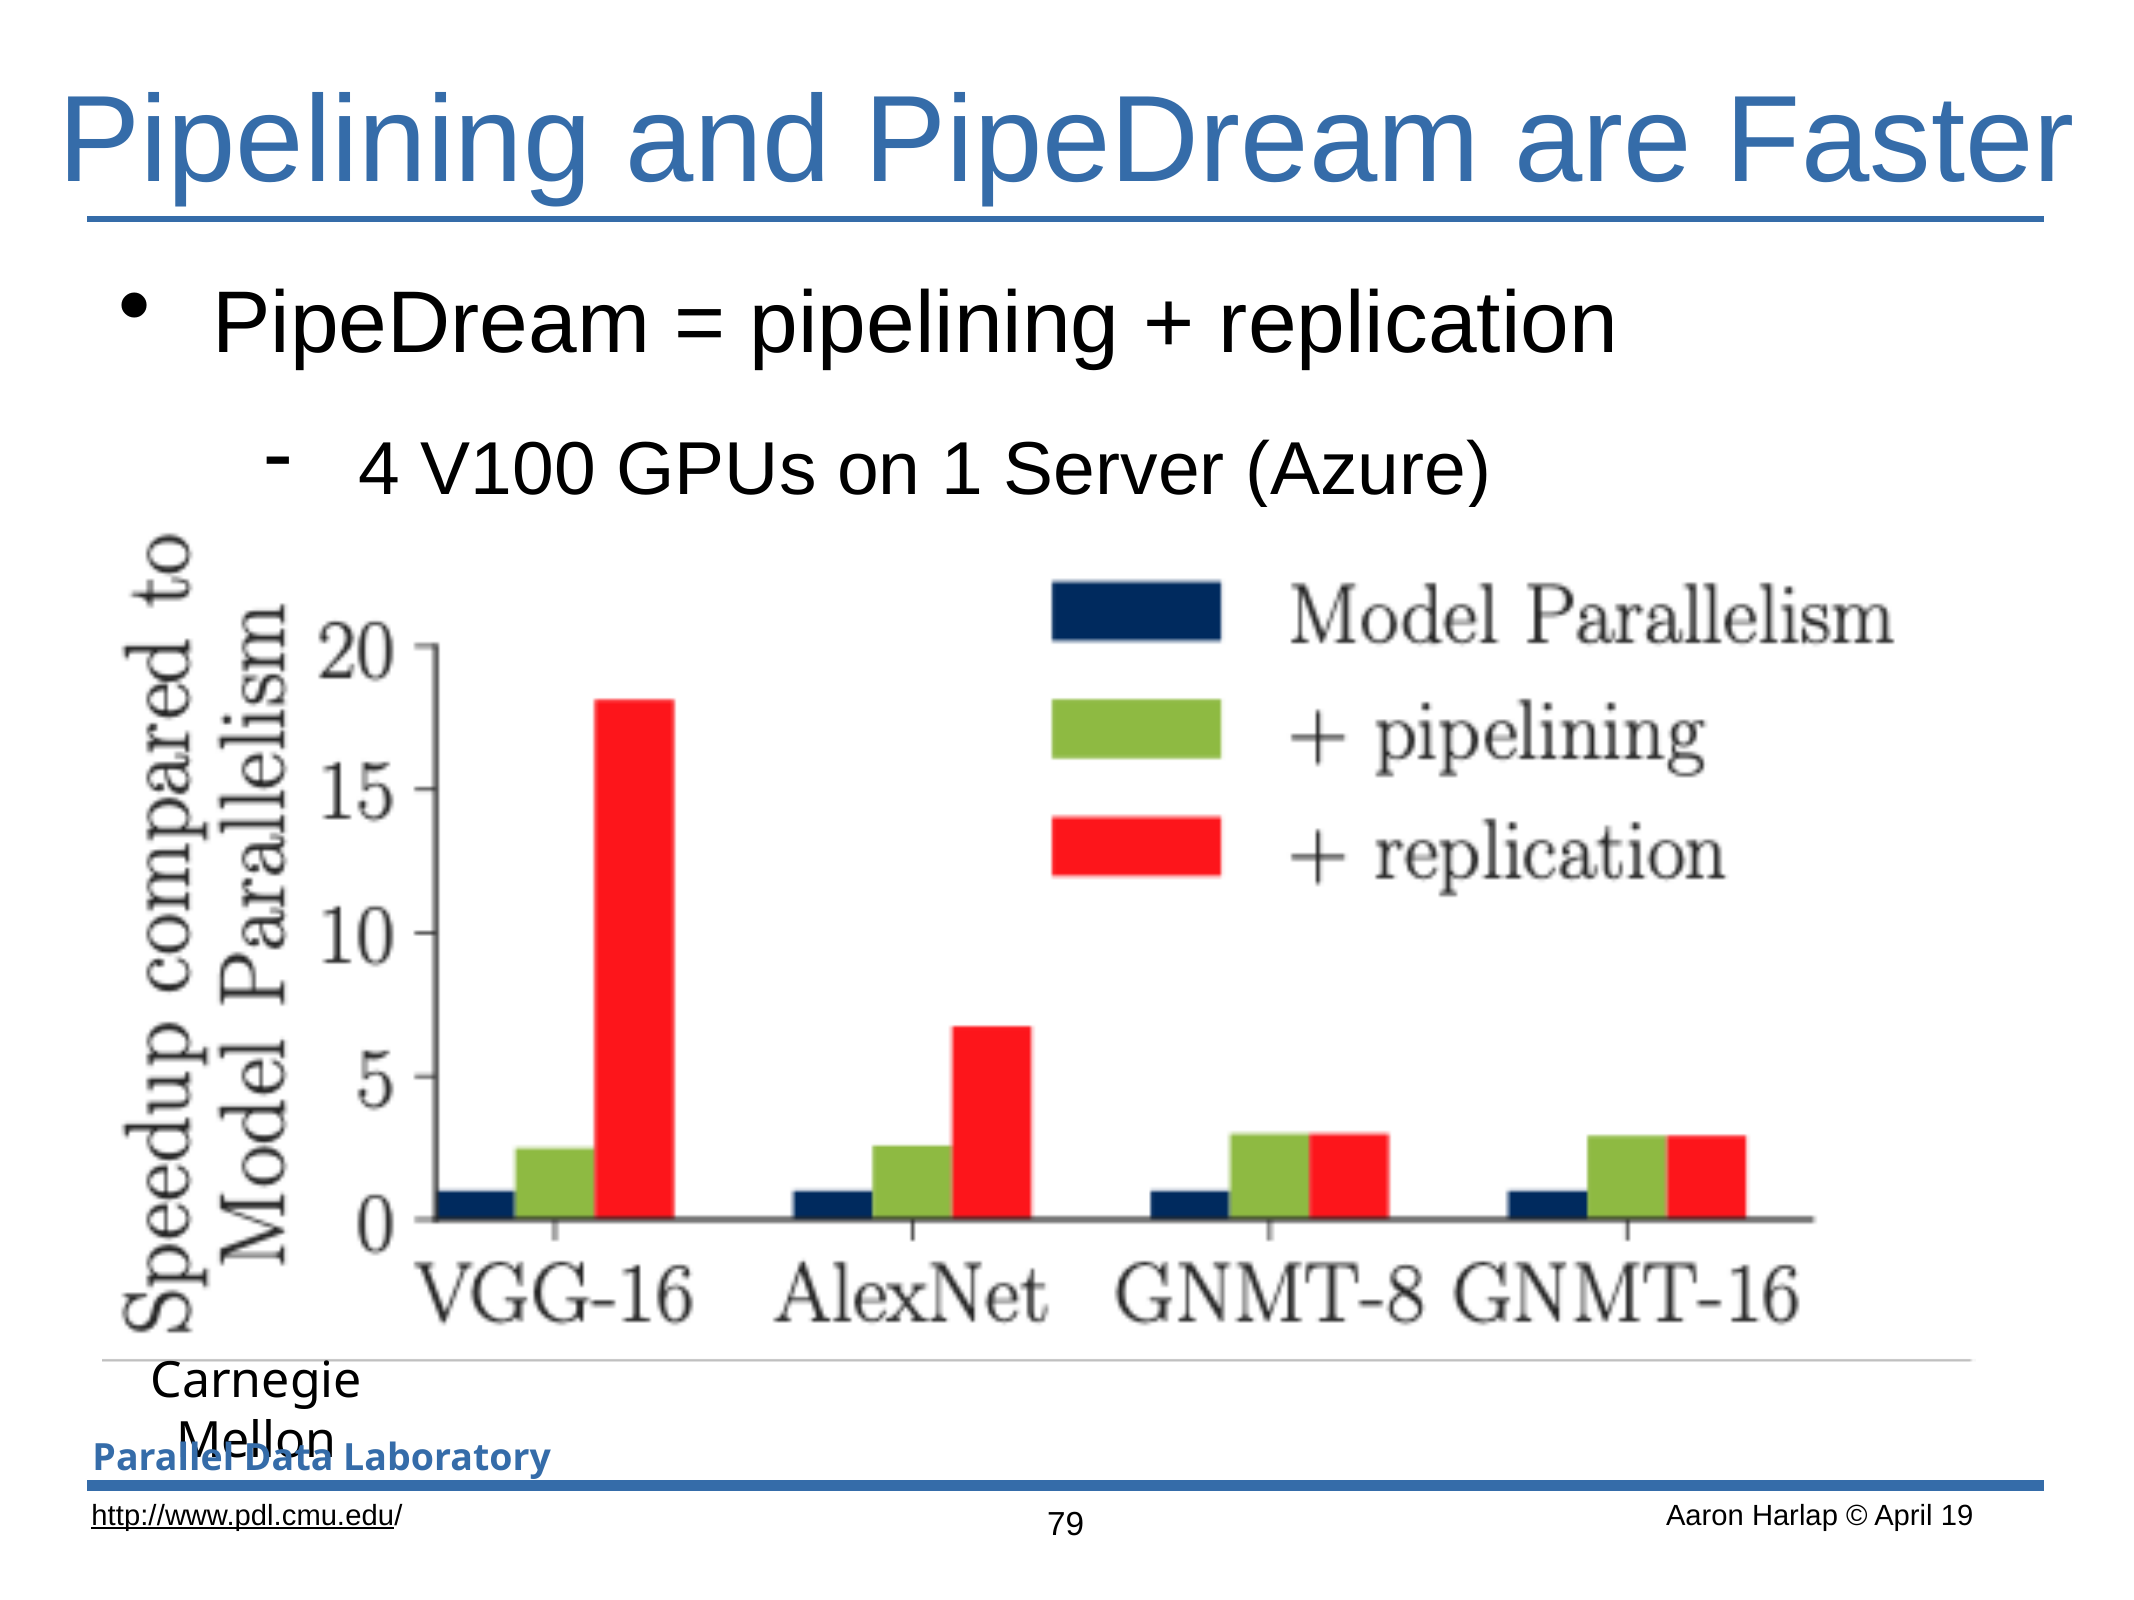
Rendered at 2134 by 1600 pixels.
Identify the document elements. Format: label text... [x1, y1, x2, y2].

picture [102, 507, 1977, 1365]
title Pipelining and PipeDream are Faster [3, 41, 2132, 224]
slide_number 79 [1037, 1493, 1094, 1548]
list PipeDream = pipelining + replication 4 V100 GPUs on 1 Server (Azure) [57, 255, 2074, 1195]
